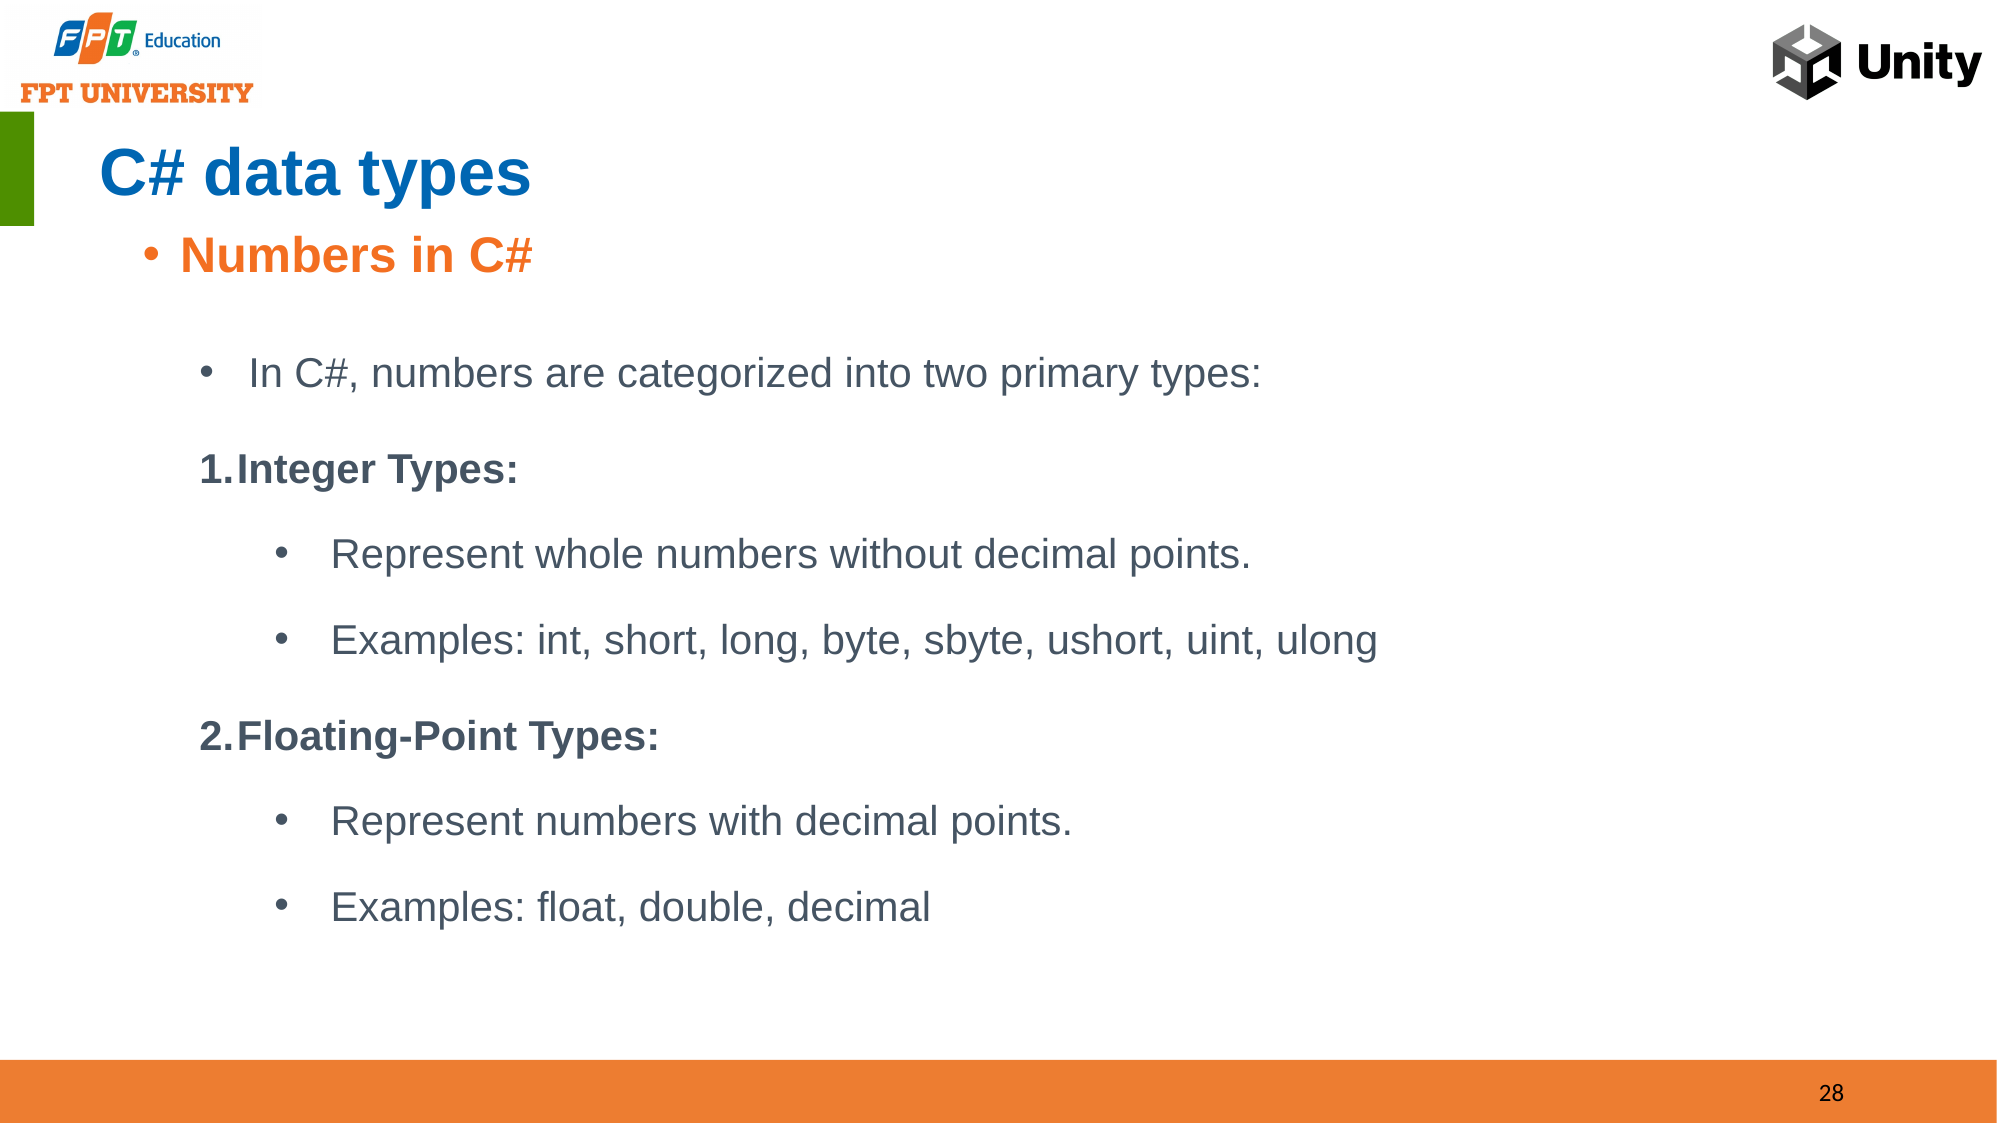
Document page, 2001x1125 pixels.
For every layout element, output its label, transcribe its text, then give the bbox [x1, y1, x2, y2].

title C# data types [99, 115, 1900, 233]
list In C#, numbers are categorized into two primary types: Integer Types: Represent whole numbers without decimal points. Examples: int, short, long, byte, sbyte, ushort, uint, ulong Floating-Point Types: Represent numbers with decimal points. Examples: float, double, decimal [199, 321, 1900, 954]
list Numbers in C# [142, 229, 1580, 322]
picture [4, 4, 262, 108]
slide_number 28 [1412, 1063, 1860, 1121]
picture [1765, 0, 1991, 125]
